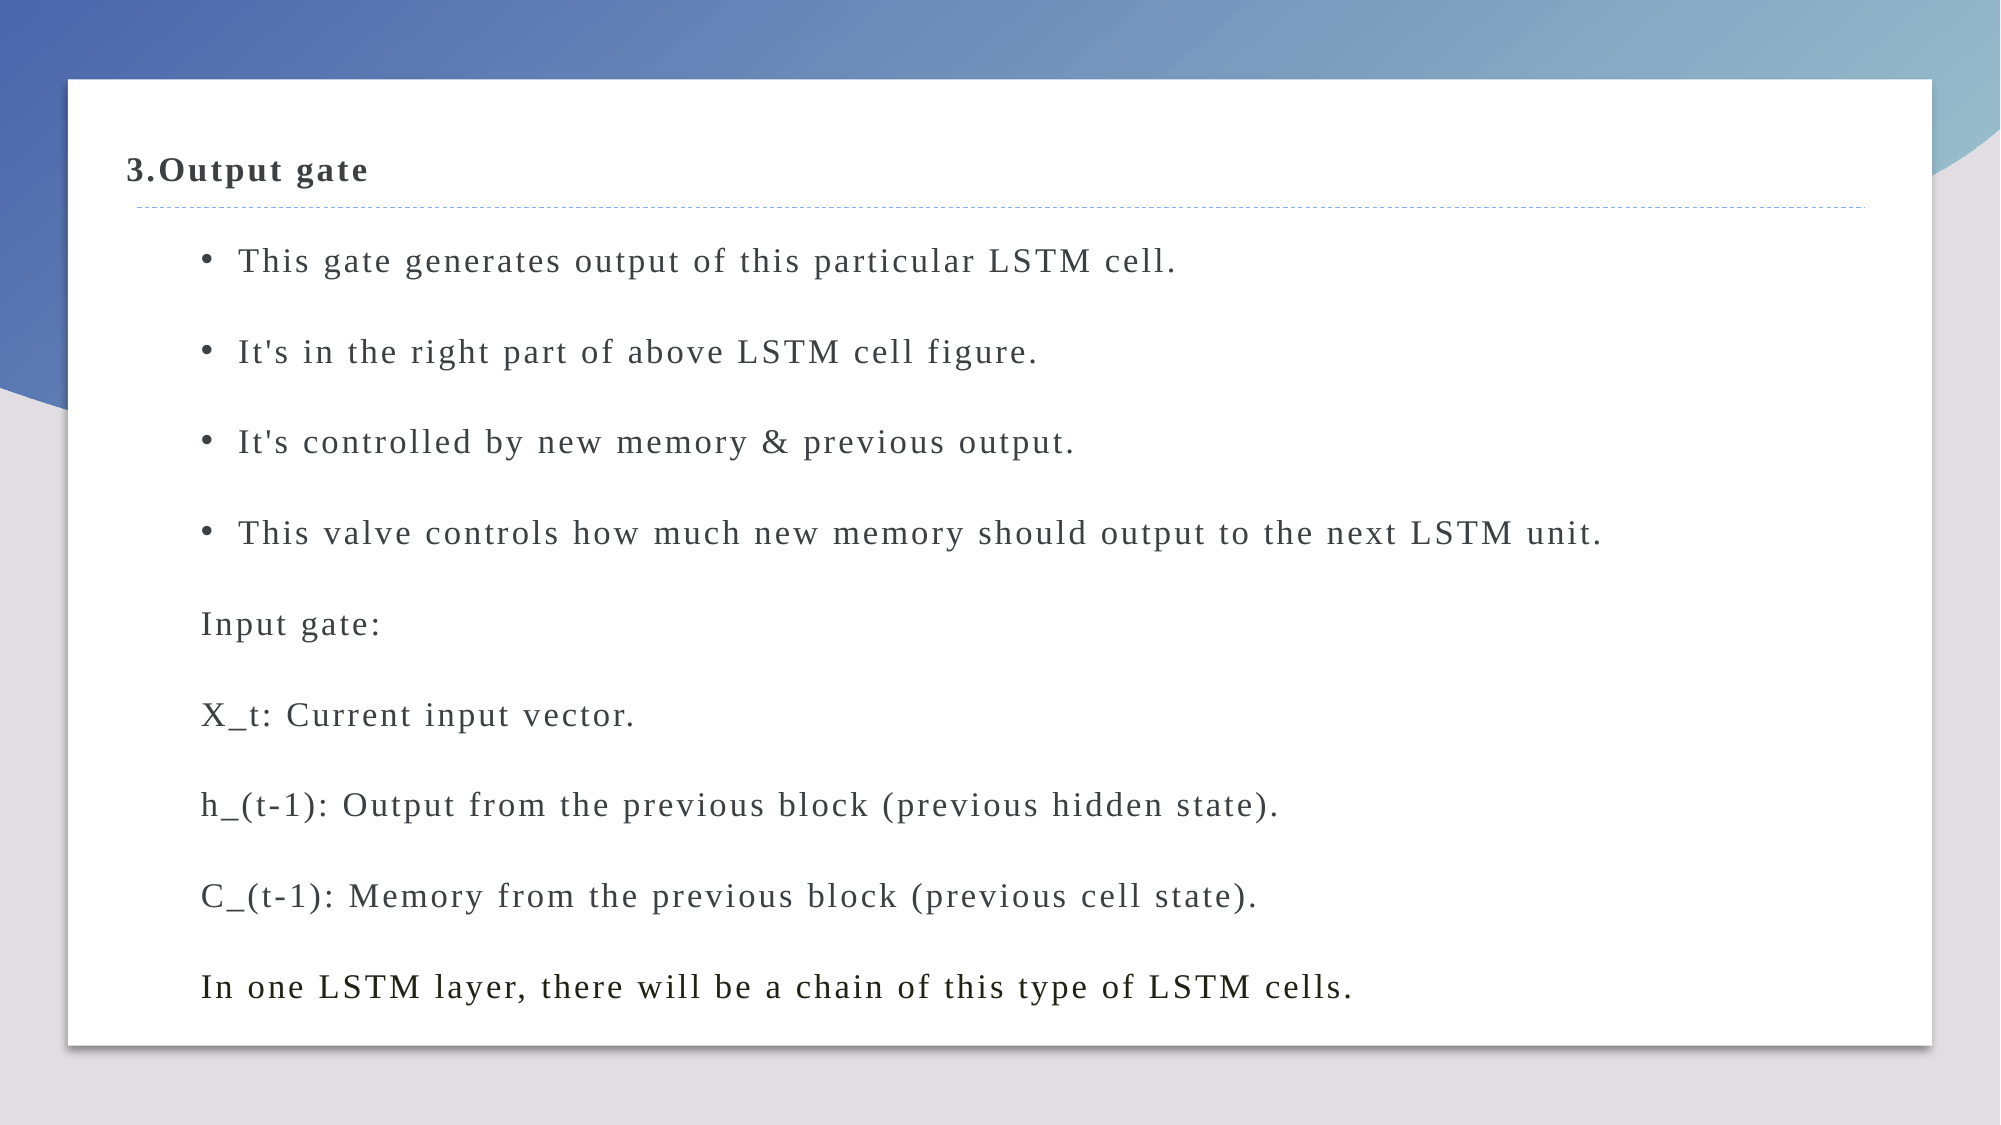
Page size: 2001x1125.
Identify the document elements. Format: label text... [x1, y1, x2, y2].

list 3.Output gate This gate generates output of this particular LSTM cell. It's in the right part of above LSTM cell figure. It's controlled by new memory & previous output. This valve controls how much new memory should output to the next LSTM unit. Input gate: X_t: Current input vector. h_(t-1): Output from the previous block (previous hidden state). C_(t-1): Memory from the previous block (previous cell state). In one LSTM layer, there will be a chain of this type of LSTM cells. [111, 119, 1864, 1014]
